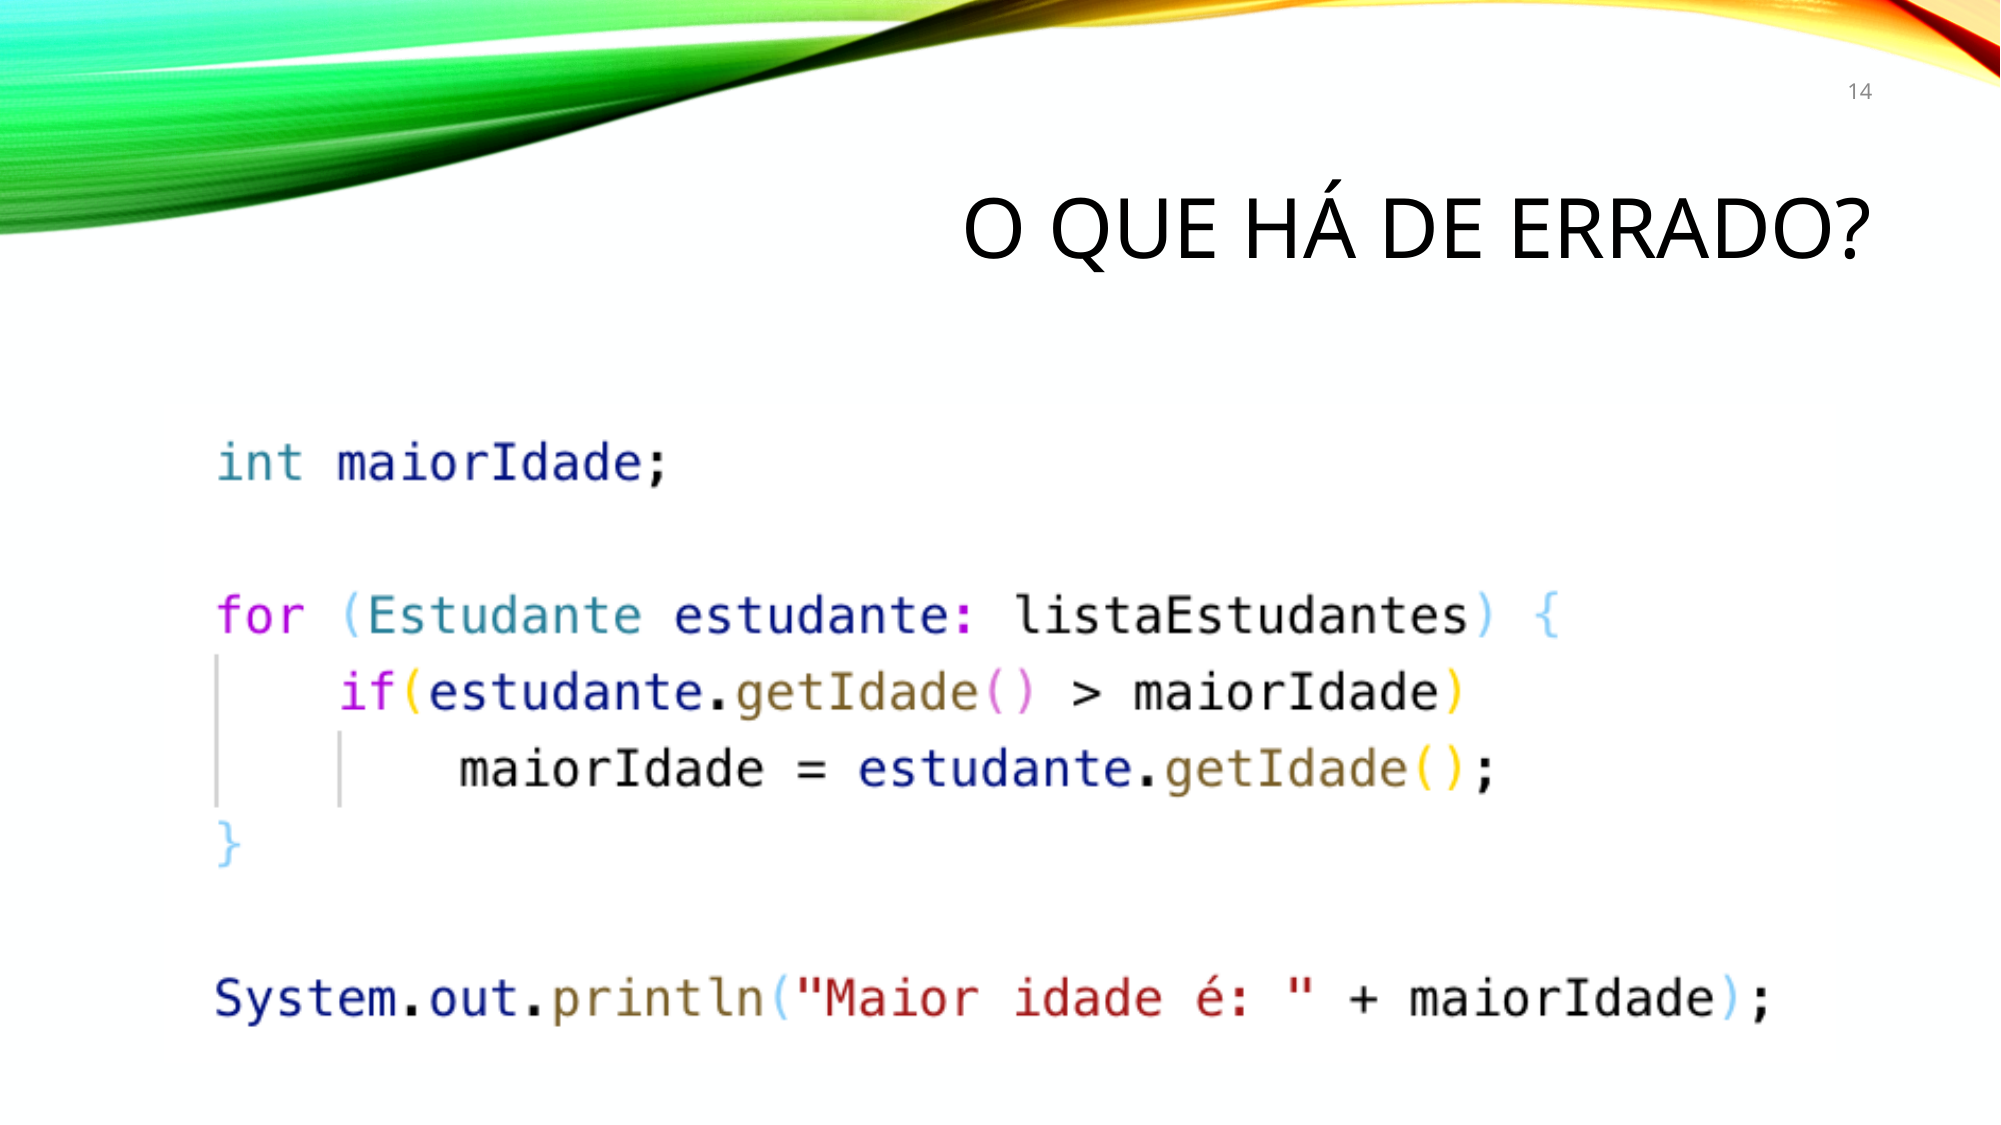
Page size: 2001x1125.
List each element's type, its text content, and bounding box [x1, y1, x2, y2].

title O que há de errado? [474, 125, 1888, 338]
picture [0, 0, 2000, 237]
slide_number 14 [1437, 62, 1888, 123]
picture [163, 404, 1836, 1063]
